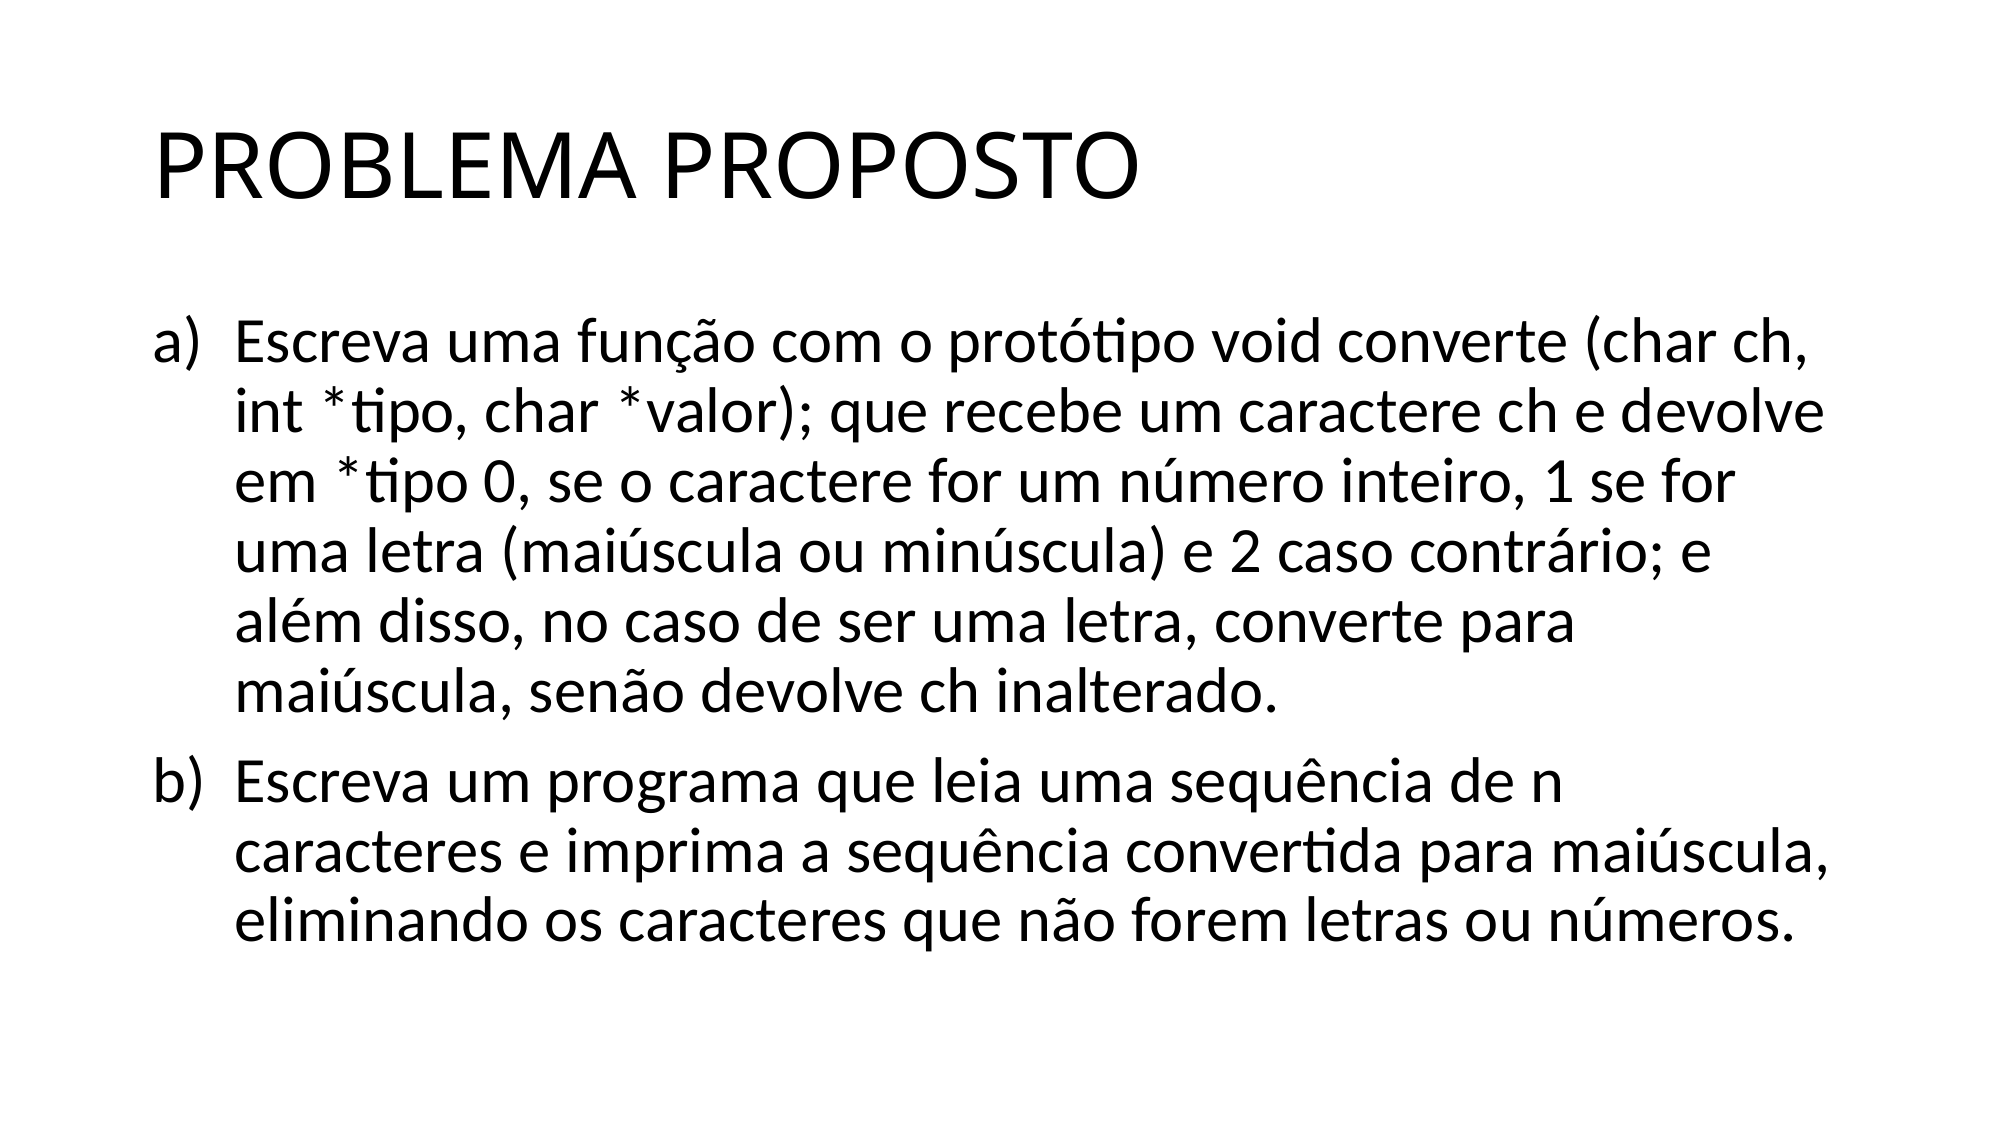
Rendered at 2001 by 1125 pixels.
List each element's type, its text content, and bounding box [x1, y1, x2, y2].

list Escreva uma função com o protótipo void converte (char ch, int *tipo, char *valor); que recebe um caractere ch e devolve em *tipo 0, se o caractere for um número inteiro, 1 se for uma letra (maiúscula ou minúscula) e 2 caso contrário; e além disso, no caso de ser uma letra, converte para maiúscula, senão devolve ch inalterado. Escreva um programa que leia uma sequência de n caracteres e imprima a sequência convertida para maiúscula, eliminando os caracteres que não forem letras ou números. [137, 299, 1863, 1014]
title PROBLEMA PROPOSTO [137, 59, 1863, 278]
